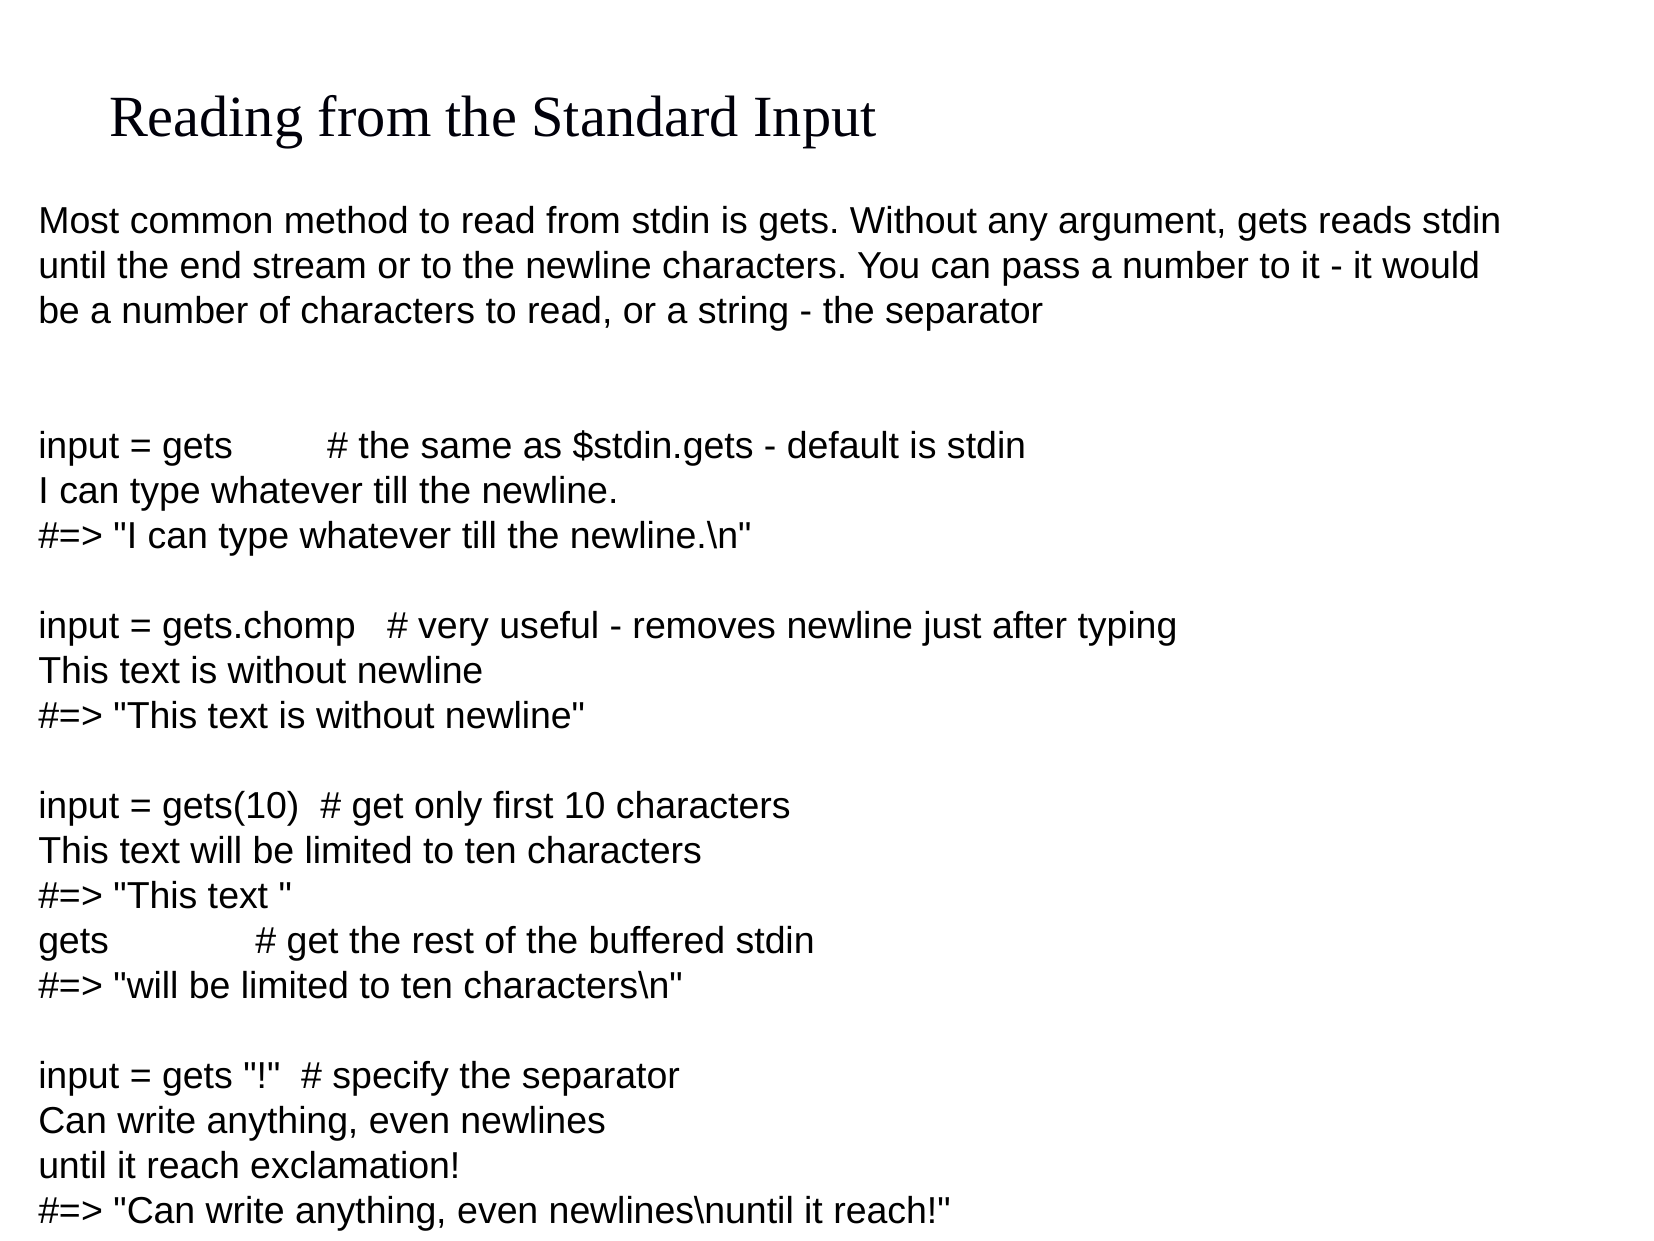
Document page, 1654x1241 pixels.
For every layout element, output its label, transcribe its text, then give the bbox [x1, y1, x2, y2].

text_box Reading from the Standard Input [94, 70, 1347, 150]
text_box Most common method to read from stdin is gets. Without any argument, gets reads stdin until the end stream or to the newline characters. You can pass a number to it - it would be a number of characters to read, or a string - the separator input = gets # the same as $stdin.gets - default is stdin I can type whatever till the newline. #=> "I can type whatever till the newline.\n" input = gets.chomp # very useful - removes newline just after typing This text is without newline #=> "This text is without newline" input = gets(10) # get only first 10 characters This text will be limited to ten characters #=> "This text " gets # get the rest of the buffered stdin #=> "will be limited to ten characters\n" input = gets "!" # specify the separator Can write anything, even newlines until it reach exclamation! #=> "Can write anything, even newlines\nuntil it reach!" [23, 188, 1535, 1211]
